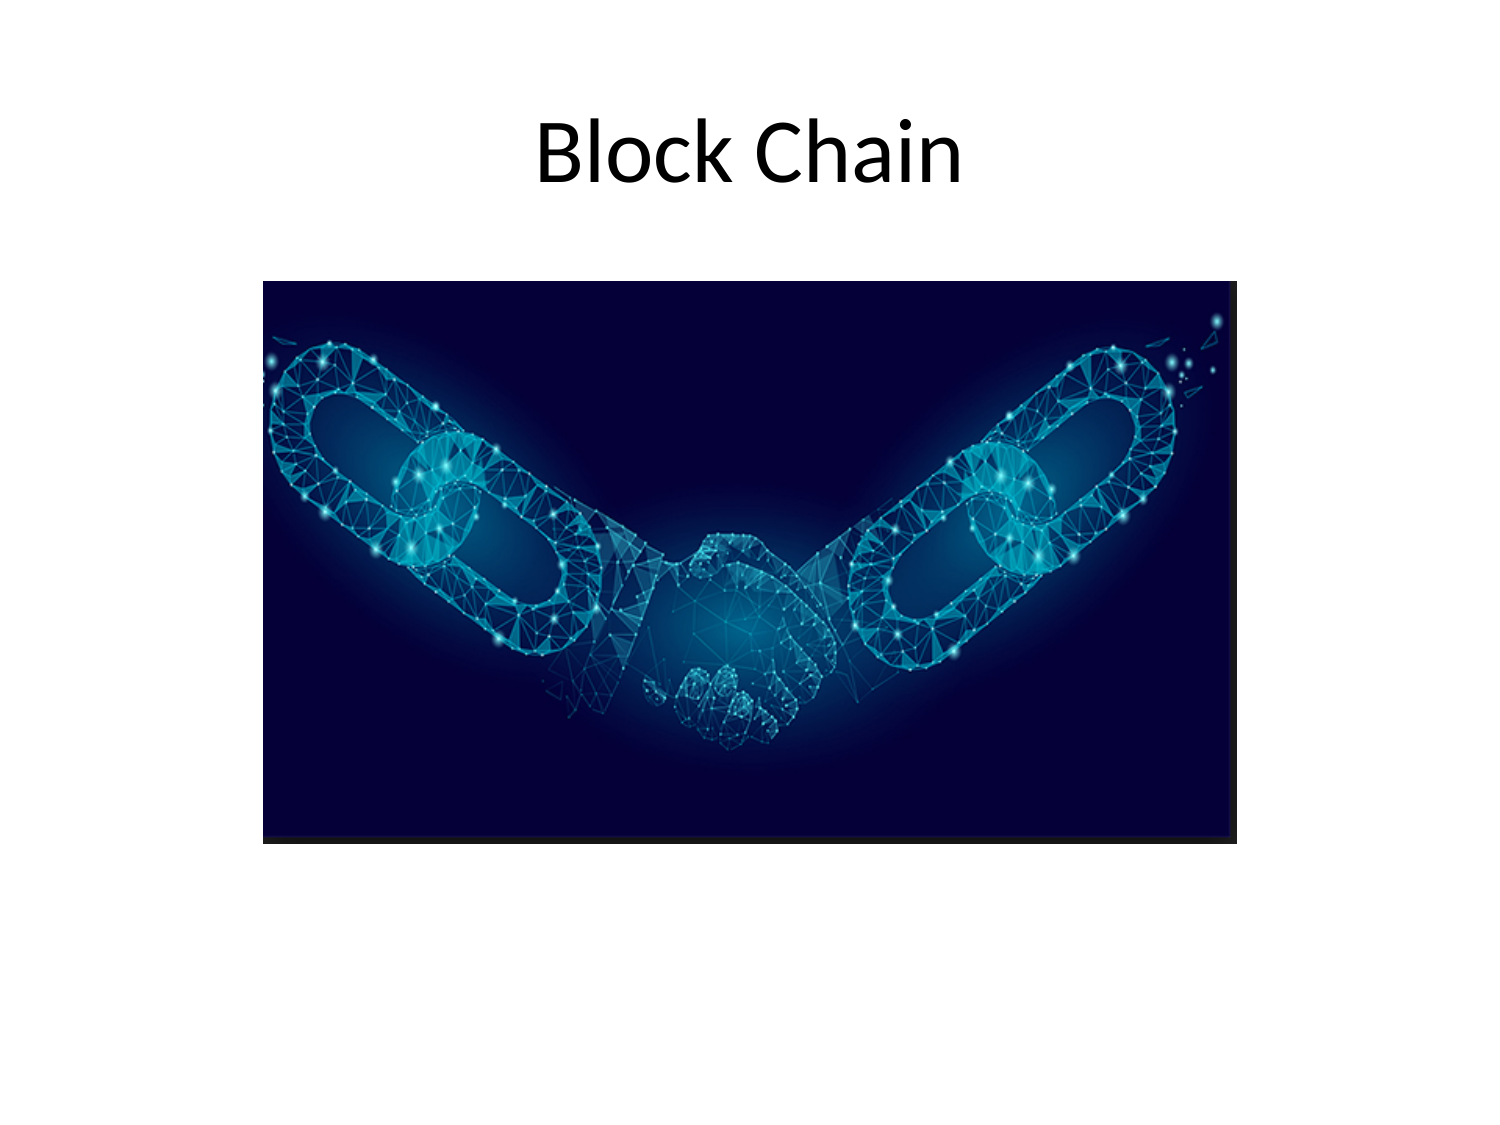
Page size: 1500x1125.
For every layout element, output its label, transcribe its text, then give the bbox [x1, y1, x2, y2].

picture [262, 281, 1237, 844]
title Block Chain [112, 24, 1388, 267]
